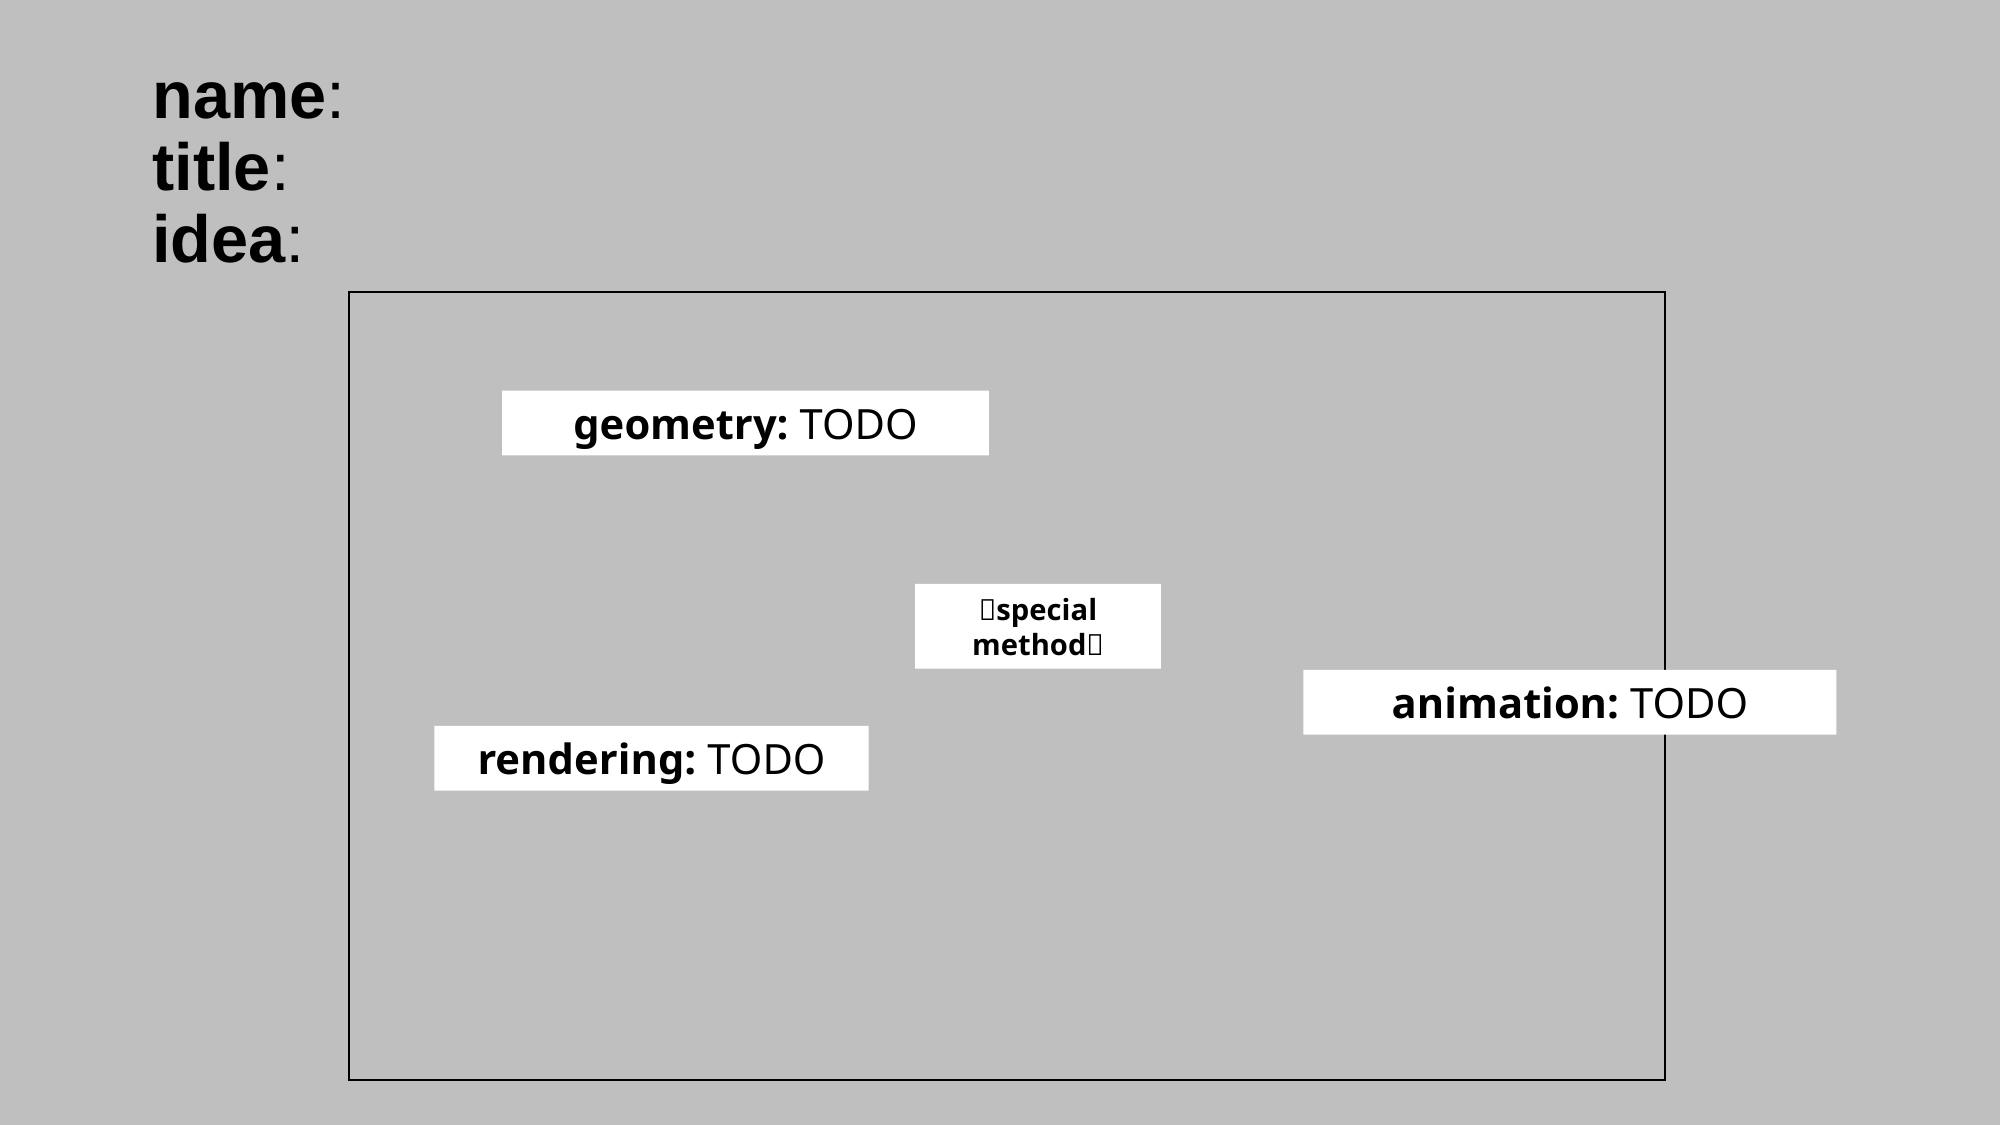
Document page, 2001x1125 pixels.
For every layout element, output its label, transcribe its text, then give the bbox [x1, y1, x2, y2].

text_box rendering: TODO [434, 725, 869, 791]
title name: title: idea: [137, 59, 1863, 278]
text_box animation: TODO [1303, 669, 1837, 735]
text_box [348, 291, 1666, 1081]
text_box geometry: TODO [502, 390, 989, 456]
text_box ✨special method✨ [915, 583, 1161, 669]
